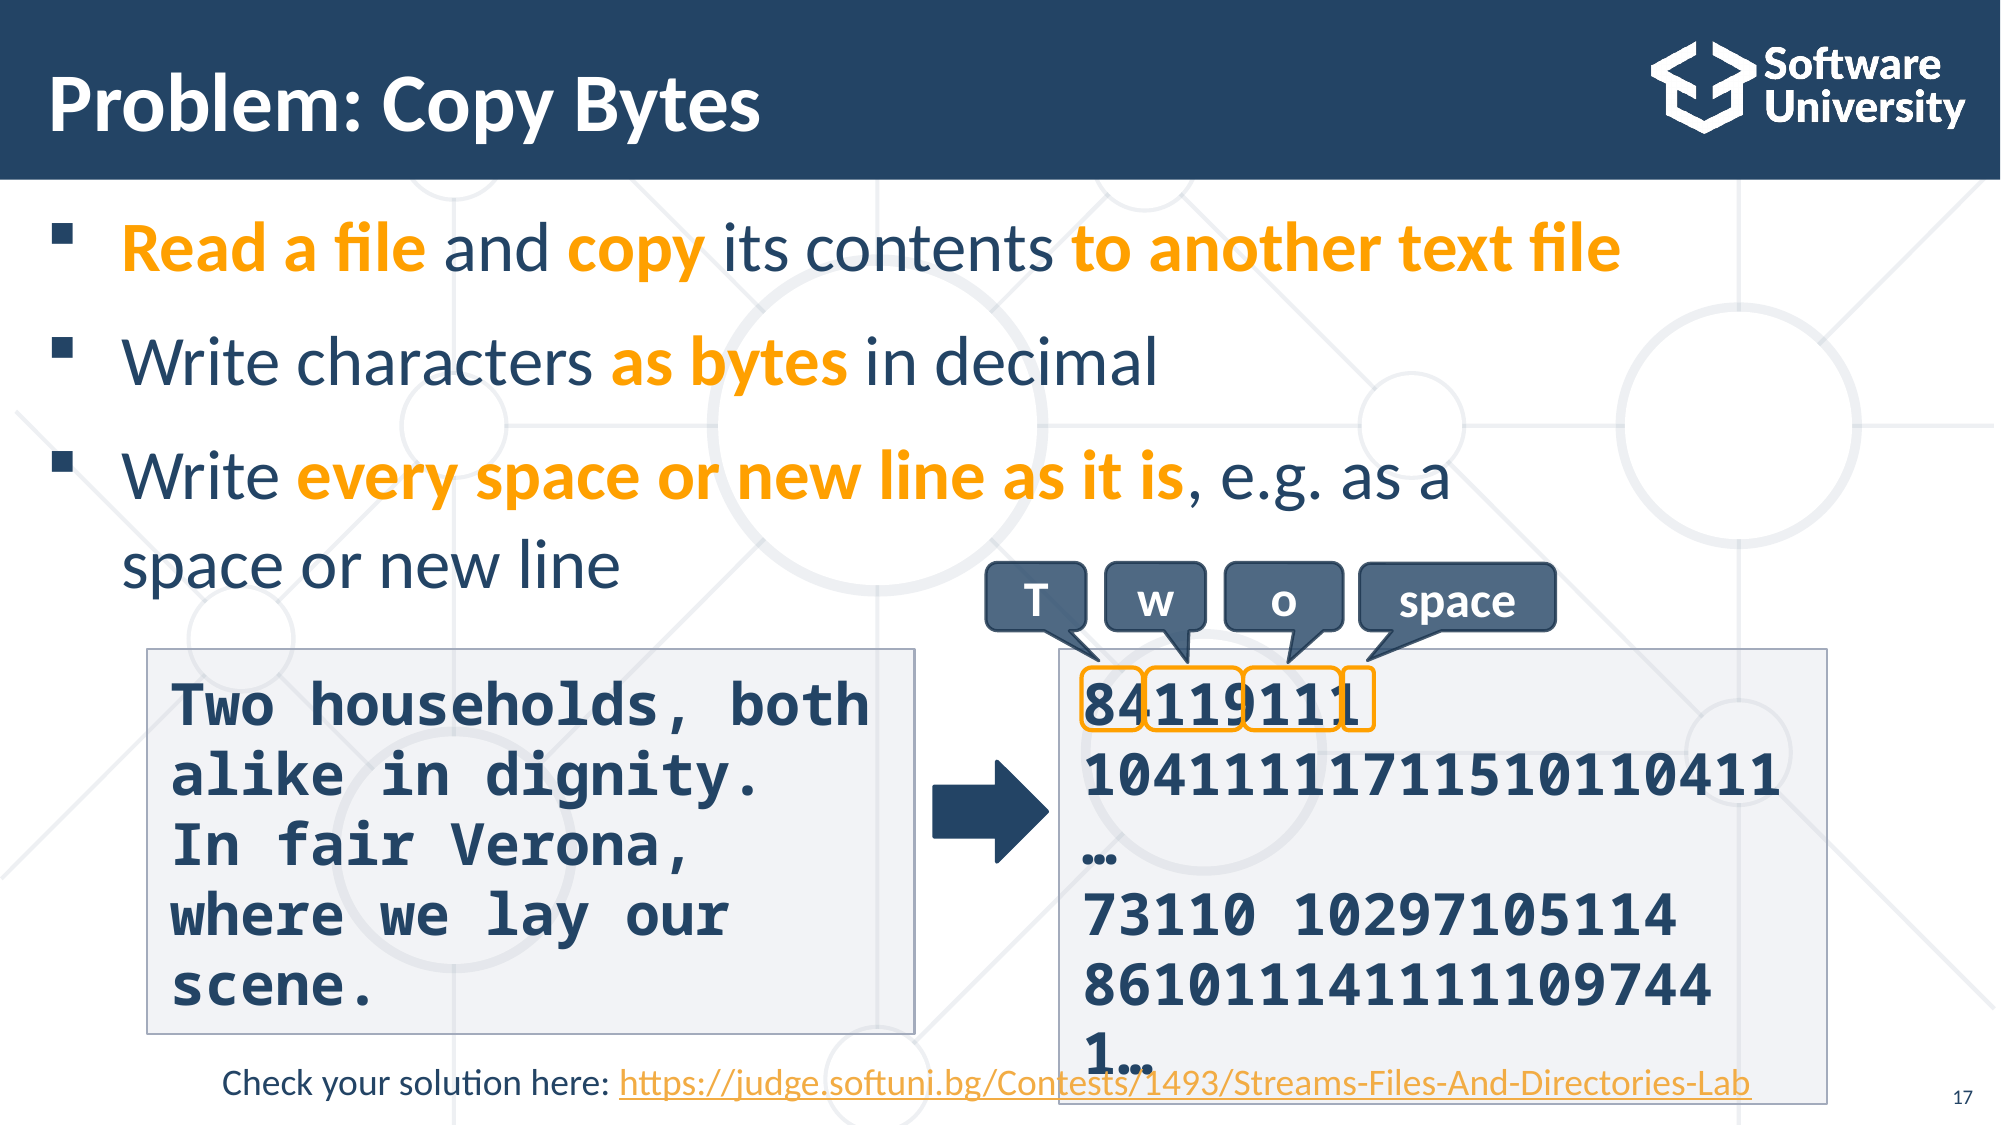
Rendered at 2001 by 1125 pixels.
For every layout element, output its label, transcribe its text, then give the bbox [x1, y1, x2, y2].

picture [1651, 41, 1966, 134]
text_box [146, 562, 1828, 968]
text_box Read a file and copy its contents to another text file Write characters as bytes in decimal Write every space or new line as it is, e.g. as a space or new line [31, 188, 1968, 1103]
title Problem: Copy Bytes [31, 6, 1603, 189]
text_box Check your solution here: https://judge.softuni.bg/Contests/1493/Streams-Files-And-Directories-Lab [118, 1050, 1856, 1111]
slide_number 17 [1927, 1067, 1989, 1117]
